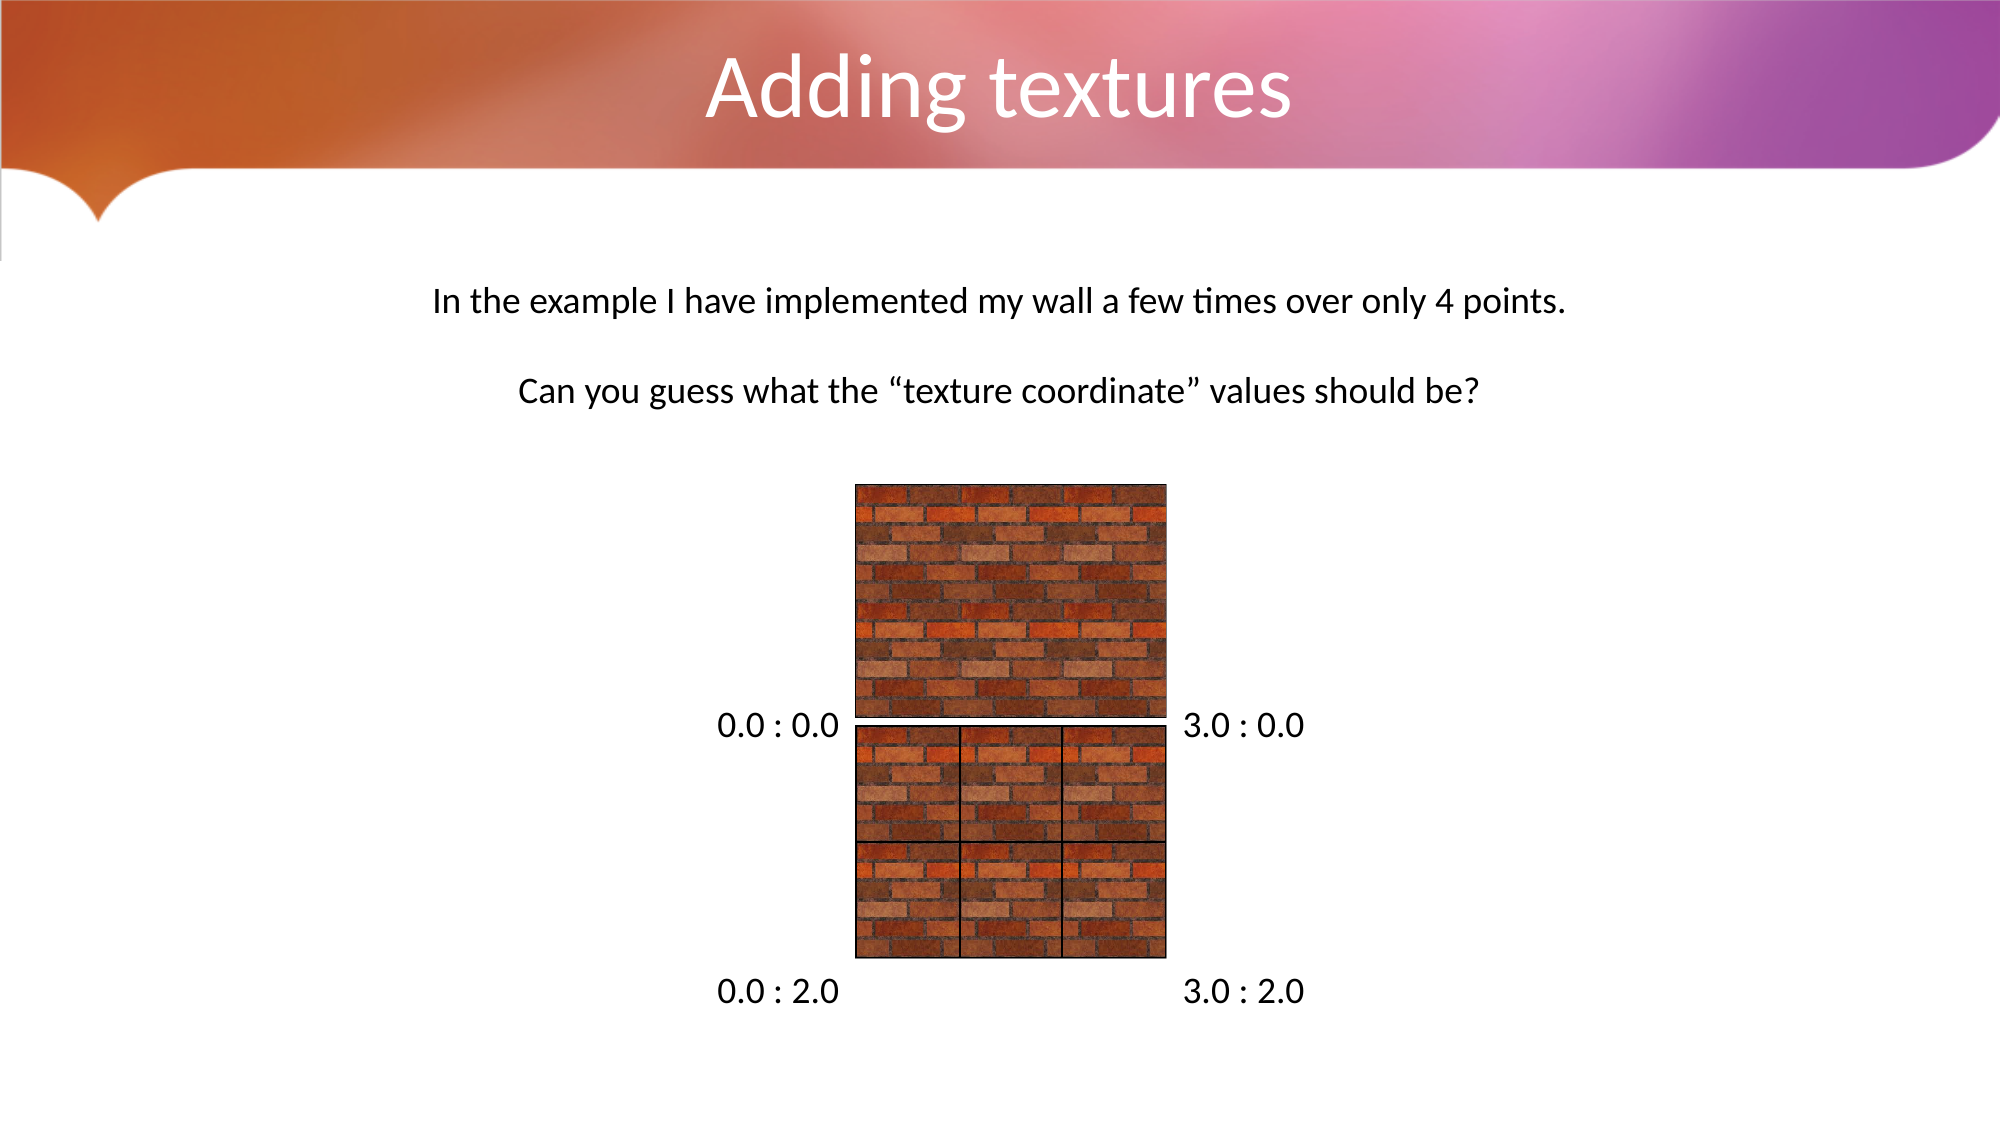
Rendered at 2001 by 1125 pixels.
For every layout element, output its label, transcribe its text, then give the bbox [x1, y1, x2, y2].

text_box 3.0 : 2.0 [1166, 958, 1321, 1016]
picture [854, 483, 1168, 959]
text_box 0.0 : 0.0 [701, 692, 849, 750]
text_box 3.0 : 0.0 [1172, 692, 1321, 750]
text_box 0.0 : 2.0 [701, 958, 855, 1016]
text_box In the example I have implemented my wall a few times over only 4 points. Can you guess what the “texture coordinate” values should be? [0, 270, 2000, 422]
picture [0, 0, 2000, 261]
